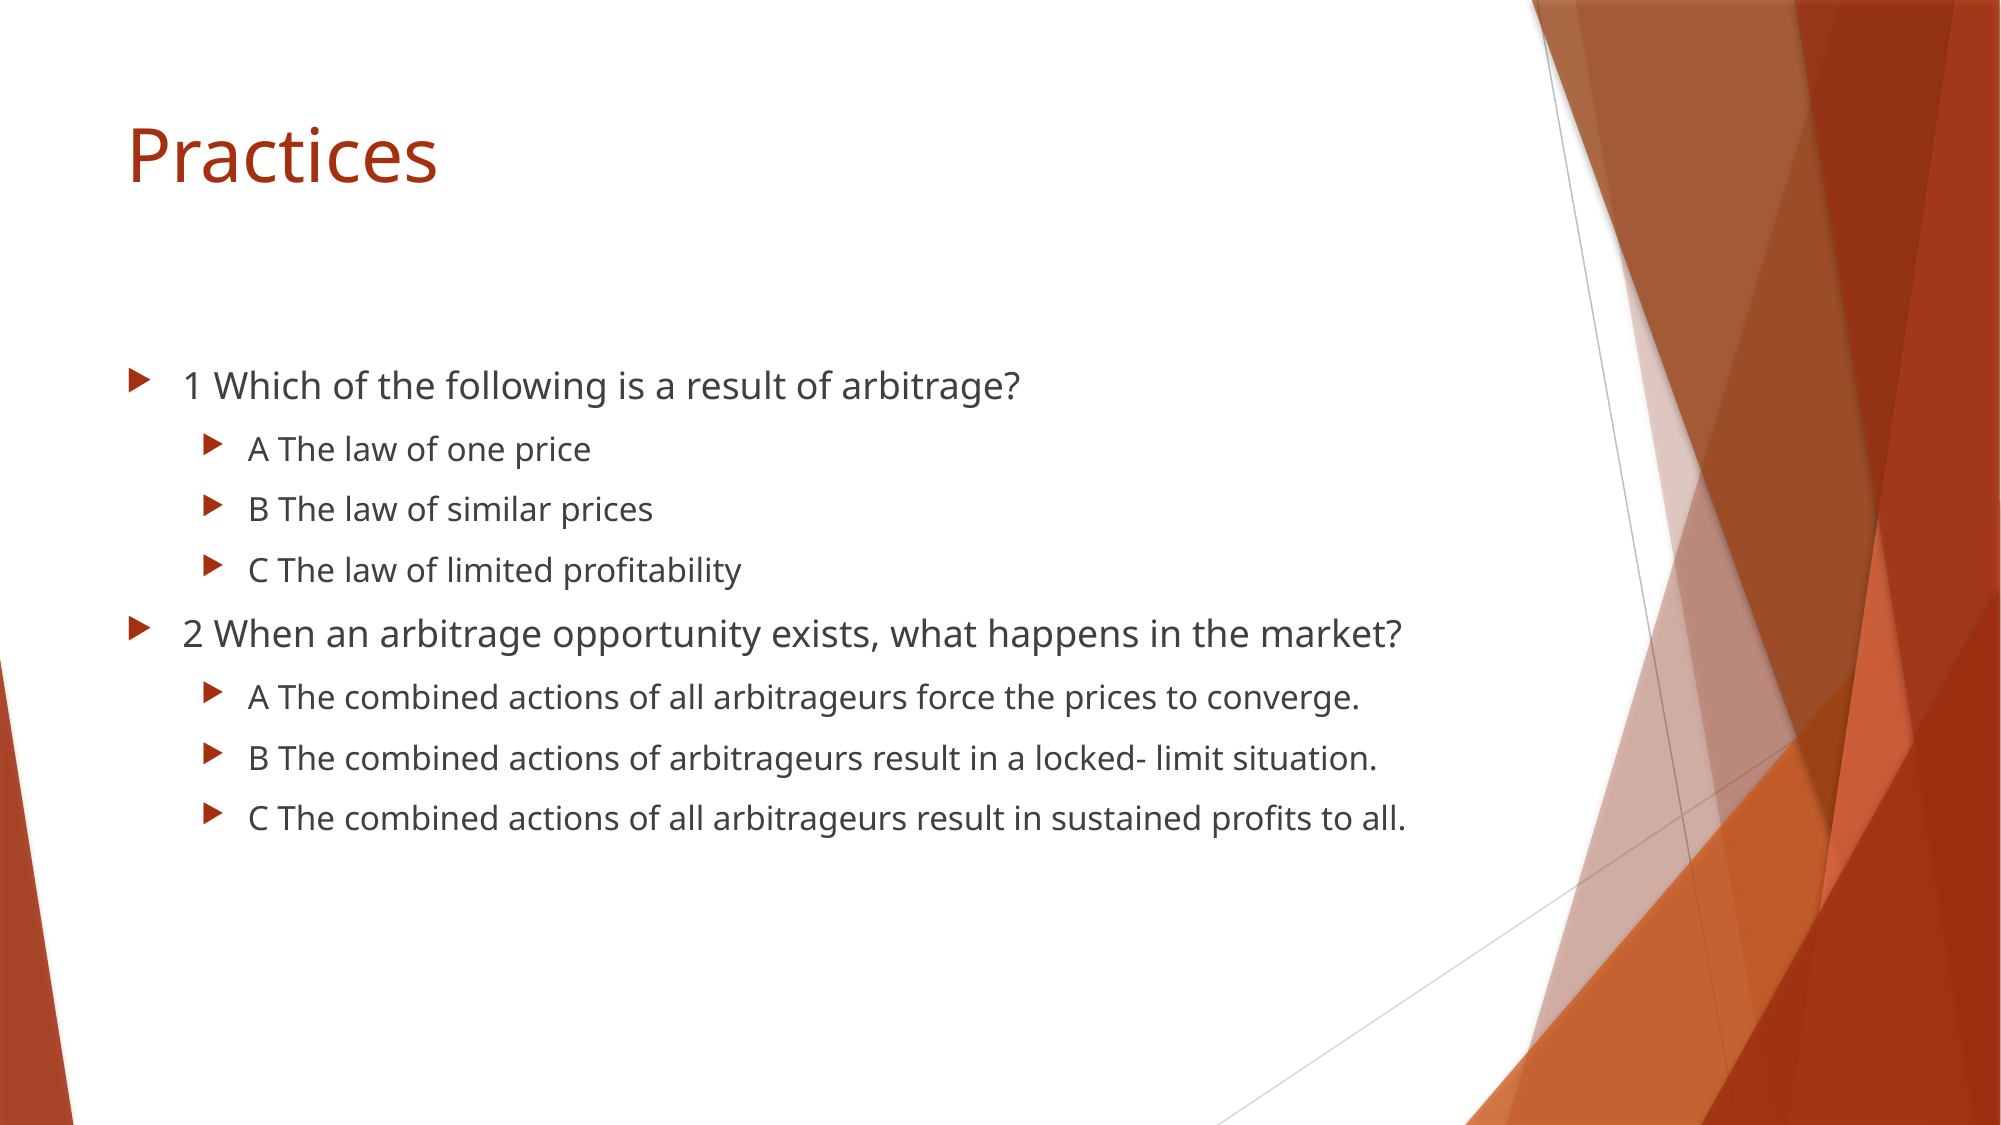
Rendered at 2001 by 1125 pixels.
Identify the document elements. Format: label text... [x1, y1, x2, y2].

title Practices [111, 99, 1522, 317]
list 1 Which of the following is a result of arbitrage? A The law of one price B The law of similar prices C The law of limited profitability 2 When an arbitrage opportunity exists, what happens in the market? A The combined actions of all arbitrageurs force the prices to converge. B The combined actions of arbitrageurs result in a locked- limit situation. C The combined actions of all arbitrageurs result in sustained profits to all. [111, 354, 1522, 992]
